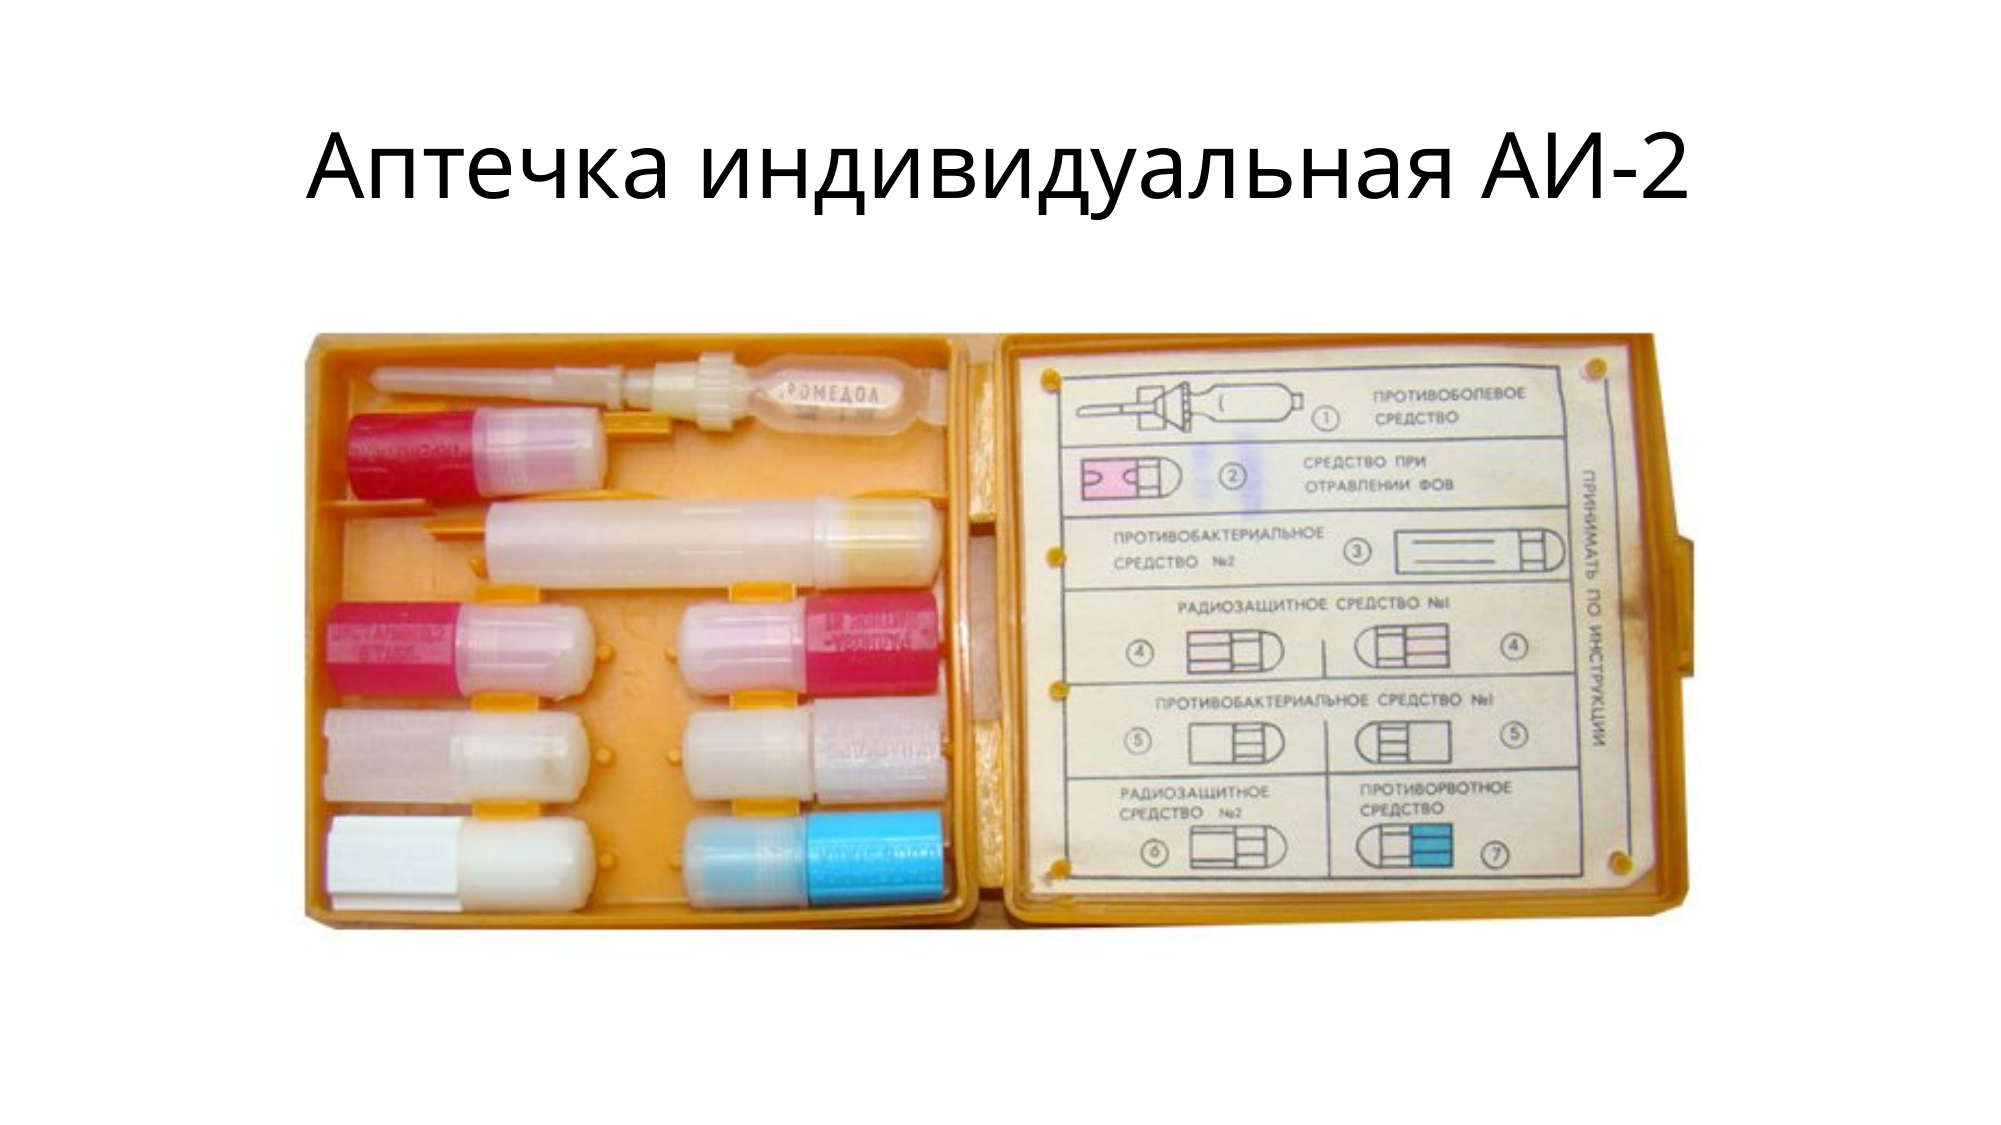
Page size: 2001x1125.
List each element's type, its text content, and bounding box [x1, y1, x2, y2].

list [238, 251, 1762, 1088]
title Аптечка индивидуальная АИ-2 [137, 59, 1863, 278]
